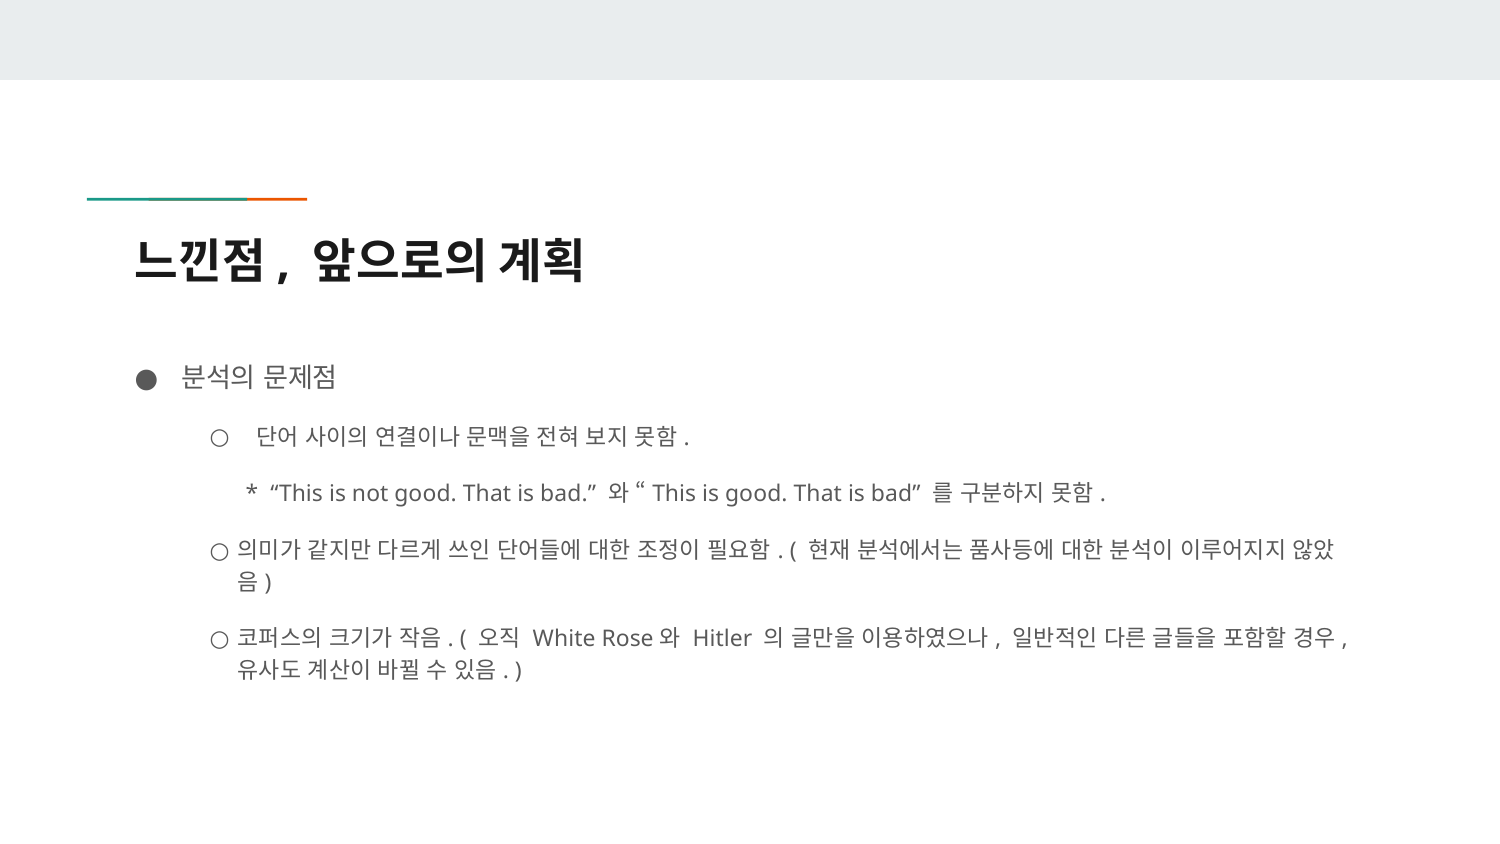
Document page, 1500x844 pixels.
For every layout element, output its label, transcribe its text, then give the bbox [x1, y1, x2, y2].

list 분석의 문제점 단어 사이의 연결이나 문맥을 전혀 보지 못함. * “This is not good. That is bad.” 와 “This is good. That is bad” 를 구분하지 못함. 의미가 같지만 다르게 쓰인 단어들에 대한 조정이 필요함. ( 현재 분석에서는 품사등에 대한 분석이 이루어지지 않았음) 코퍼스의 크기가 작음. ( 오직 White Rose와 Hitler 의 글만을 이용하였으나, 일반적인 다른 글들을 포함할 경우, 유사도 계산이 바뀔 수 있음. ) [119, 341, 1381, 712]
title 느낀점, 앞으로의 계획 [119, 216, 1381, 305]
